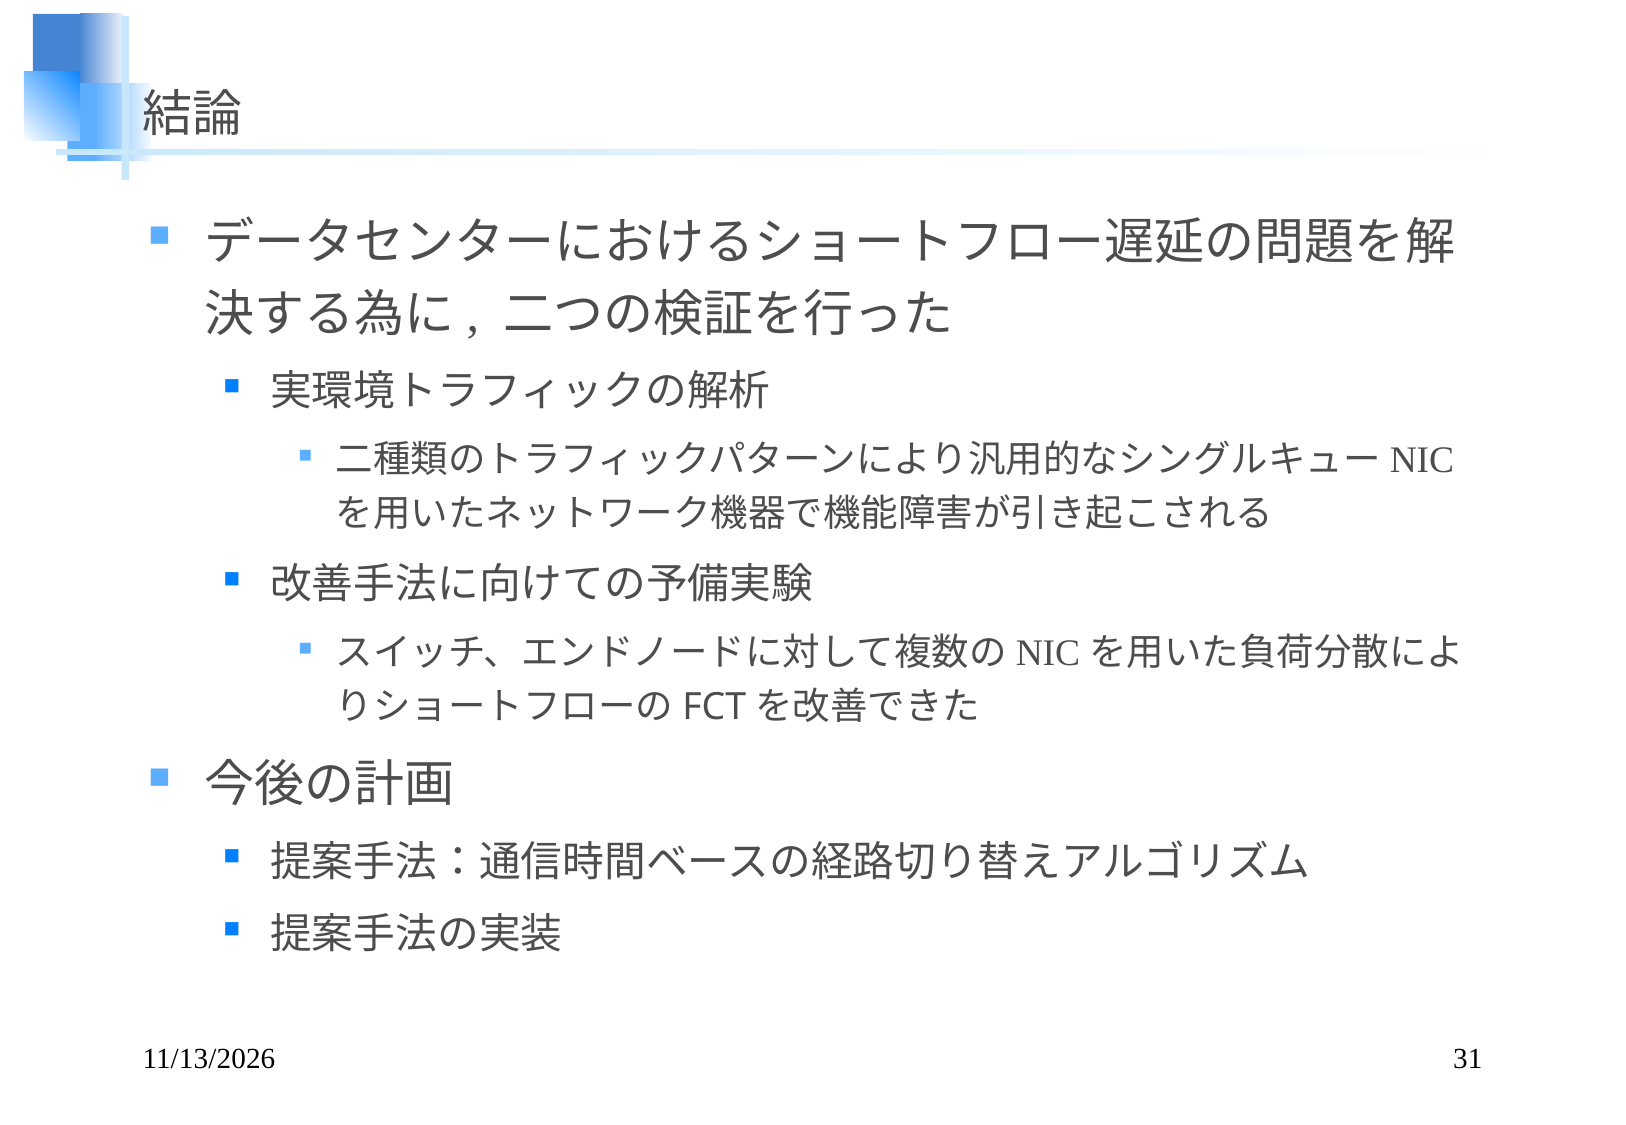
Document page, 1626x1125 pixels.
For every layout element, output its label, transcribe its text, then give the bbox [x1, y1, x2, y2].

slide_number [127, 1034, 467, 1083]
title 結論 [127, 54, 1522, 149]
list データセンターにおけるショートフロー遅延の問題を解決する為に, 二つの検証を行った 実環境トラフィックの解析 二種類のトラフィックパターンにより汎用的なシングルキューNIC を用いたネットワーク機器で機能障害が引き起こされる 改善手法に向けての予備実験 スイッチ、エンドノードに対して複数のNICを用いた負荷分散によりショートフローのFCTを改善できた 今後の計画 提案手法：通信時間ベースの経路切り替えアルゴリズム 提案手法の実装 [133, 189, 1492, 988]
slide_number 31 [1159, 1035, 1498, 1083]
